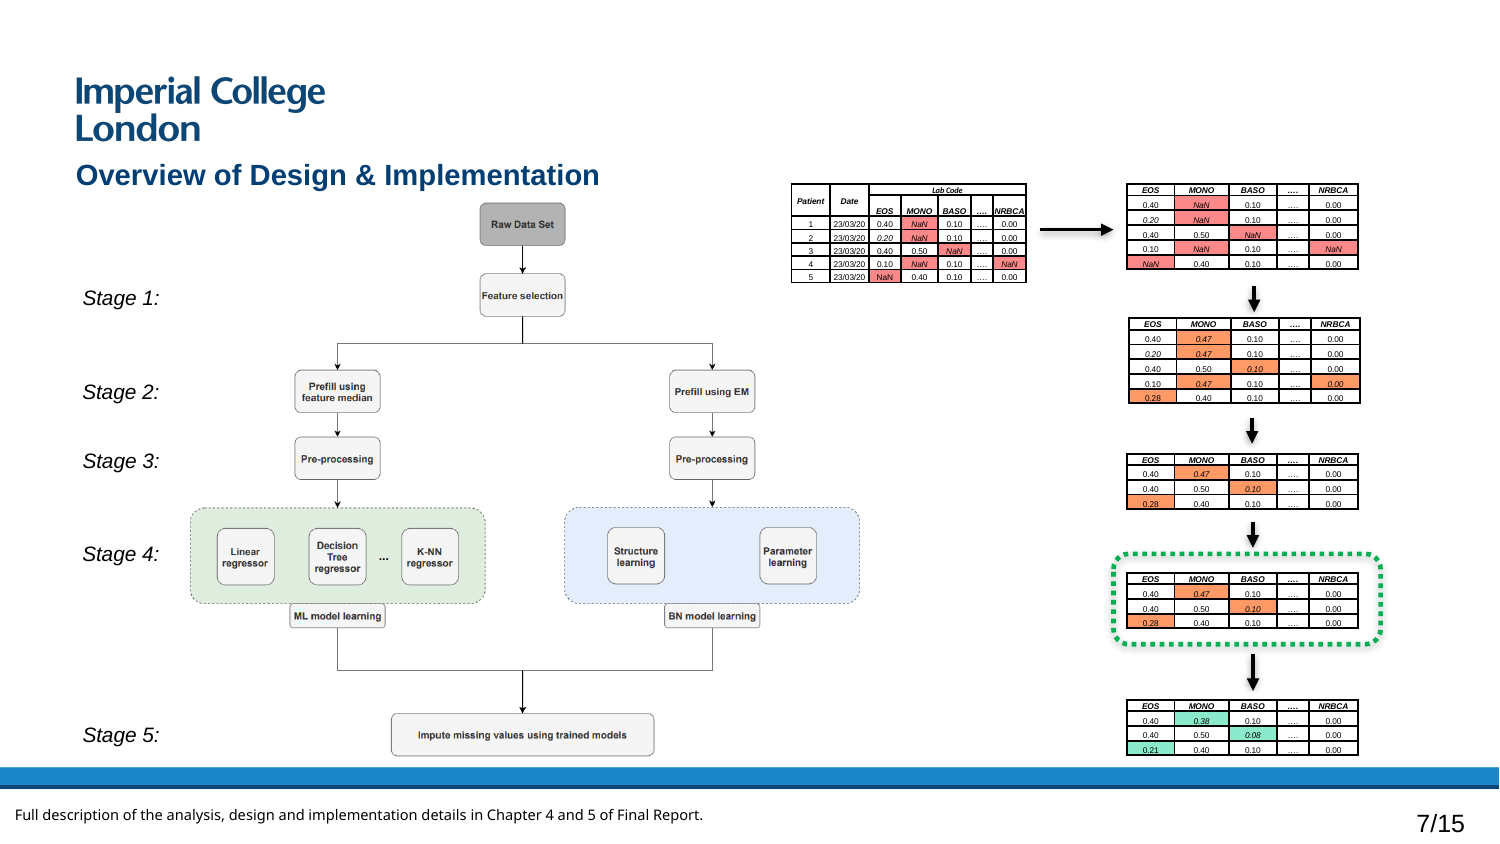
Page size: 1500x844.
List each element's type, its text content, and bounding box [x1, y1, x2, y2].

table_cell …. [1278, 226, 1308, 239]
table_cell 0.10 [1230, 481, 1276, 494]
table_header EOS [1128, 574, 1174, 583]
table_cell 0.10 [1230, 712, 1276, 725]
table_cell NaN [902, 217, 937, 229]
table_cell 0.50 [1175, 600, 1228, 613]
table_cell …. [1280, 375, 1310, 388]
table_header BASO [1232, 319, 1278, 329]
table_cell …. [1278, 466, 1308, 479]
table_cell 0.40 [870, 244, 900, 255]
table_header EOS [1128, 455, 1174, 464]
table_cell 0.10 [1232, 360, 1278, 373]
table_header Date [831, 185, 868, 201]
table_cell …. [1278, 742, 1308, 754]
text_box [1112, 553, 1382, 645]
table_cell BASO [939, 196, 970, 215]
table_cell …. [1280, 390, 1310, 402]
table_header EOS [1130, 319, 1176, 329]
table_cell MONO [902, 196, 937, 215]
table_cell 0.40 [1128, 196, 1174, 209]
table_cell …. [1278, 211, 1308, 224]
table_cell 0.40 [1175, 495, 1228, 508]
table_cell NaN [902, 257, 937, 269]
table_header BASO [1230, 455, 1276, 464]
table_header EOS [1128, 185, 1174, 195]
table_cell …. [1278, 481, 1308, 494]
table_cell NaN [1310, 241, 1357, 254]
table_cell …. [972, 196, 992, 215]
table_cell …. [972, 257, 992, 269]
table_cell 0.47 [1175, 585, 1228, 598]
table_cell …. [1278, 615, 1308, 627]
table_cell 0.47 [1175, 466, 1228, 479]
table_cell …. [1278, 196, 1308, 209]
table_cell 0.21 [1128, 742, 1174, 754]
table_cell 0.10 [1232, 390, 1278, 402]
table_cell …. [1280, 345, 1310, 358]
table_cell 0.00 [1312, 345, 1359, 358]
table_cell 0.10 [939, 230, 970, 242]
table_cell 0.50 [1177, 360, 1230, 373]
table_cell 0.00 [1310, 712, 1357, 725]
table_cell 0.10 [1230, 600, 1276, 613]
table_cell 0.40 [1130, 360, 1176, 373]
table_cell 0.47 [1177, 345, 1230, 358]
table_cell 0.10 [1230, 495, 1276, 508]
table_cell 0.47 [1177, 331, 1230, 344]
table_cell 0.00 [1310, 226, 1357, 239]
text_box Stage 1: [67, 277, 178, 318]
table_cell 0.00 [1312, 375, 1359, 388]
table_cell 0.00 [1310, 615, 1357, 627]
table_cell 0.50 [902, 244, 937, 255]
table_cell NaN [1175, 211, 1228, 224]
table_cell 0.10 [1230, 585, 1276, 598]
table_header MONO [1175, 701, 1228, 710]
table_cell 0.10 [939, 270, 970, 282]
table_cell 0.00 [1310, 585, 1357, 598]
table_cell 0.08 [1230, 727, 1276, 740]
table_cell 0.00 [1312, 390, 1359, 402]
table_header MONO [1175, 185, 1228, 195]
table_cell …. [1278, 241, 1308, 254]
table_cell 0.40 [1175, 742, 1228, 754]
table_cell 0.00 [1312, 360, 1359, 373]
table_cell 0.40 [870, 217, 900, 229]
table_cell NaN [1230, 226, 1276, 239]
text_box Stage 4: [67, 533, 178, 574]
table_cell …. [972, 217, 992, 229]
table_cell NaN [1128, 256, 1174, 268]
table_cell NRBCA [994, 196, 1025, 215]
text_box Stage 2: [67, 371, 178, 411]
table_cell 0.00 [994, 244, 1025, 255]
table_cell 0.38 [1175, 712, 1228, 725]
table_header Patient [792, 185, 829, 196]
table_cell 0.10 [1230, 196, 1276, 209]
text_box Stage 3: [67, 440, 178, 480]
table_cell 0.28 [1130, 390, 1176, 402]
table_cell 0.10 [1130, 375, 1176, 388]
table_cell 0.10 [1230, 241, 1276, 254]
table_cell 0.40 [1130, 331, 1176, 344]
table_cell …. [1278, 585, 1308, 598]
table_cell 0.40 [1175, 256, 1228, 268]
table_cell 0.10 [1128, 241, 1174, 254]
table_cell 0.10 [1230, 742, 1276, 754]
table_cell 0.00 [1310, 727, 1357, 740]
table_cell …. [1280, 331, 1310, 344]
table_cell 0.00 [1310, 466, 1357, 479]
table_header …. [1278, 455, 1308, 464]
table_cell 0.00 [1310, 211, 1357, 224]
table_cell …. [1278, 727, 1308, 740]
table_cell 0.00 [1312, 331, 1359, 344]
table_cell …. [1278, 600, 1308, 613]
picture [0, 0, 1499, 844]
table_cell 0.28 [1128, 495, 1174, 508]
table_header MONO [1177, 319, 1230, 329]
table_cell …. [972, 244, 992, 255]
table_cell EOS [870, 196, 900, 215]
table_cell 0.40 [1128, 466, 1174, 479]
table_header NRBCA [1310, 185, 1357, 195]
table_cell 0.40 [1128, 585, 1174, 598]
table_cell NaN [870, 270, 900, 282]
table_header NRBCA [1312, 319, 1359, 329]
table_cell 0.40 [1128, 600, 1174, 613]
table_cell NaN [902, 230, 937, 242]
table_cell …. [1278, 712, 1308, 725]
table_cell 0.40 [902, 270, 937, 282]
table_cell …. [972, 270, 992, 282]
table_header …. [1278, 574, 1308, 583]
text_box Stage 5: [67, 714, 178, 754]
table_cell 0.00 [994, 270, 1025, 282]
table_cell 0.20 [1128, 211, 1174, 224]
text_box Full description of the analysis, design and implementation details in Chapter 4 and 5 of Final Report. [0, 798, 1140, 831]
table_cell 0.28 [1128, 615, 1174, 627]
table_cell 0.00 [1310, 196, 1357, 209]
table_cell 0.40 [1128, 226, 1174, 239]
table_cell 0.40 [1128, 727, 1174, 740]
table_cell …. [972, 230, 992, 242]
table_cell 0.00 [994, 230, 1025, 242]
table_cell 0.20 [1130, 345, 1176, 358]
title Overview of Design & Implementation [75, 138, 866, 201]
table_cell 0.40 [1175, 615, 1228, 627]
table_cell 0.10 [1230, 615, 1276, 627]
table_cell …. [1280, 360, 1310, 373]
table_cell NaN [994, 257, 1025, 269]
table_cell 0.40 [1177, 390, 1230, 402]
table_cell NaN [1175, 196, 1228, 209]
table_header …. [1280, 319, 1310, 329]
table_cell 0.40 [1128, 481, 1174, 494]
table_cell 0.10 [1230, 256, 1276, 268]
table_cell 0.10 [1232, 345, 1278, 358]
table_header MONO [1175, 455, 1228, 464]
table_header BASO [1230, 574, 1276, 583]
table_cell …. [1278, 256, 1308, 268]
table_header BASO [1230, 701, 1276, 710]
table_cell 0.20 [870, 230, 900, 242]
table_cell 0.10 [1232, 375, 1278, 388]
table_cell 0.10 [1230, 466, 1276, 479]
table_header EOS [1128, 701, 1174, 710]
table_cell 0.00 [1310, 600, 1357, 613]
table_cell 0.00 [1310, 481, 1357, 494]
table_cell 0.10 [870, 257, 900, 269]
table_cell NaN [939, 244, 970, 255]
table_cell …. [1278, 495, 1308, 508]
table_cell 0.50 [1175, 481, 1228, 494]
table_cell 0.00 [1310, 256, 1357, 268]
table_cell 0.50 [1175, 226, 1228, 239]
table_header …. [1278, 185, 1308, 195]
table_cell NaN [1175, 241, 1228, 254]
table_header …. [1278, 701, 1308, 710]
table_header NRBCA [1310, 574, 1357, 583]
table_cell 0.10 [1230, 211, 1276, 224]
table_cell 0.00 [1310, 495, 1357, 508]
table_cell 0.10 [939, 257, 970, 269]
table_header MONO [1175, 574, 1228, 583]
table_cell 0.50 [1175, 727, 1228, 740]
table_cell 0.00 [1310, 742, 1357, 754]
table_header NRBCA [1310, 455, 1357, 464]
table_cell 0.10 [1232, 331, 1278, 344]
table_header BASO [1230, 185, 1276, 195]
table_cell 0.00 [994, 217, 1025, 229]
table_cell 0.40 [1128, 712, 1174, 725]
table_cell 0.10 [939, 217, 970, 229]
table_cell 0.47 [1177, 375, 1230, 388]
table_header Lab Code [870, 185, 1025, 194]
table_header NRBCA [1310, 701, 1357, 710]
